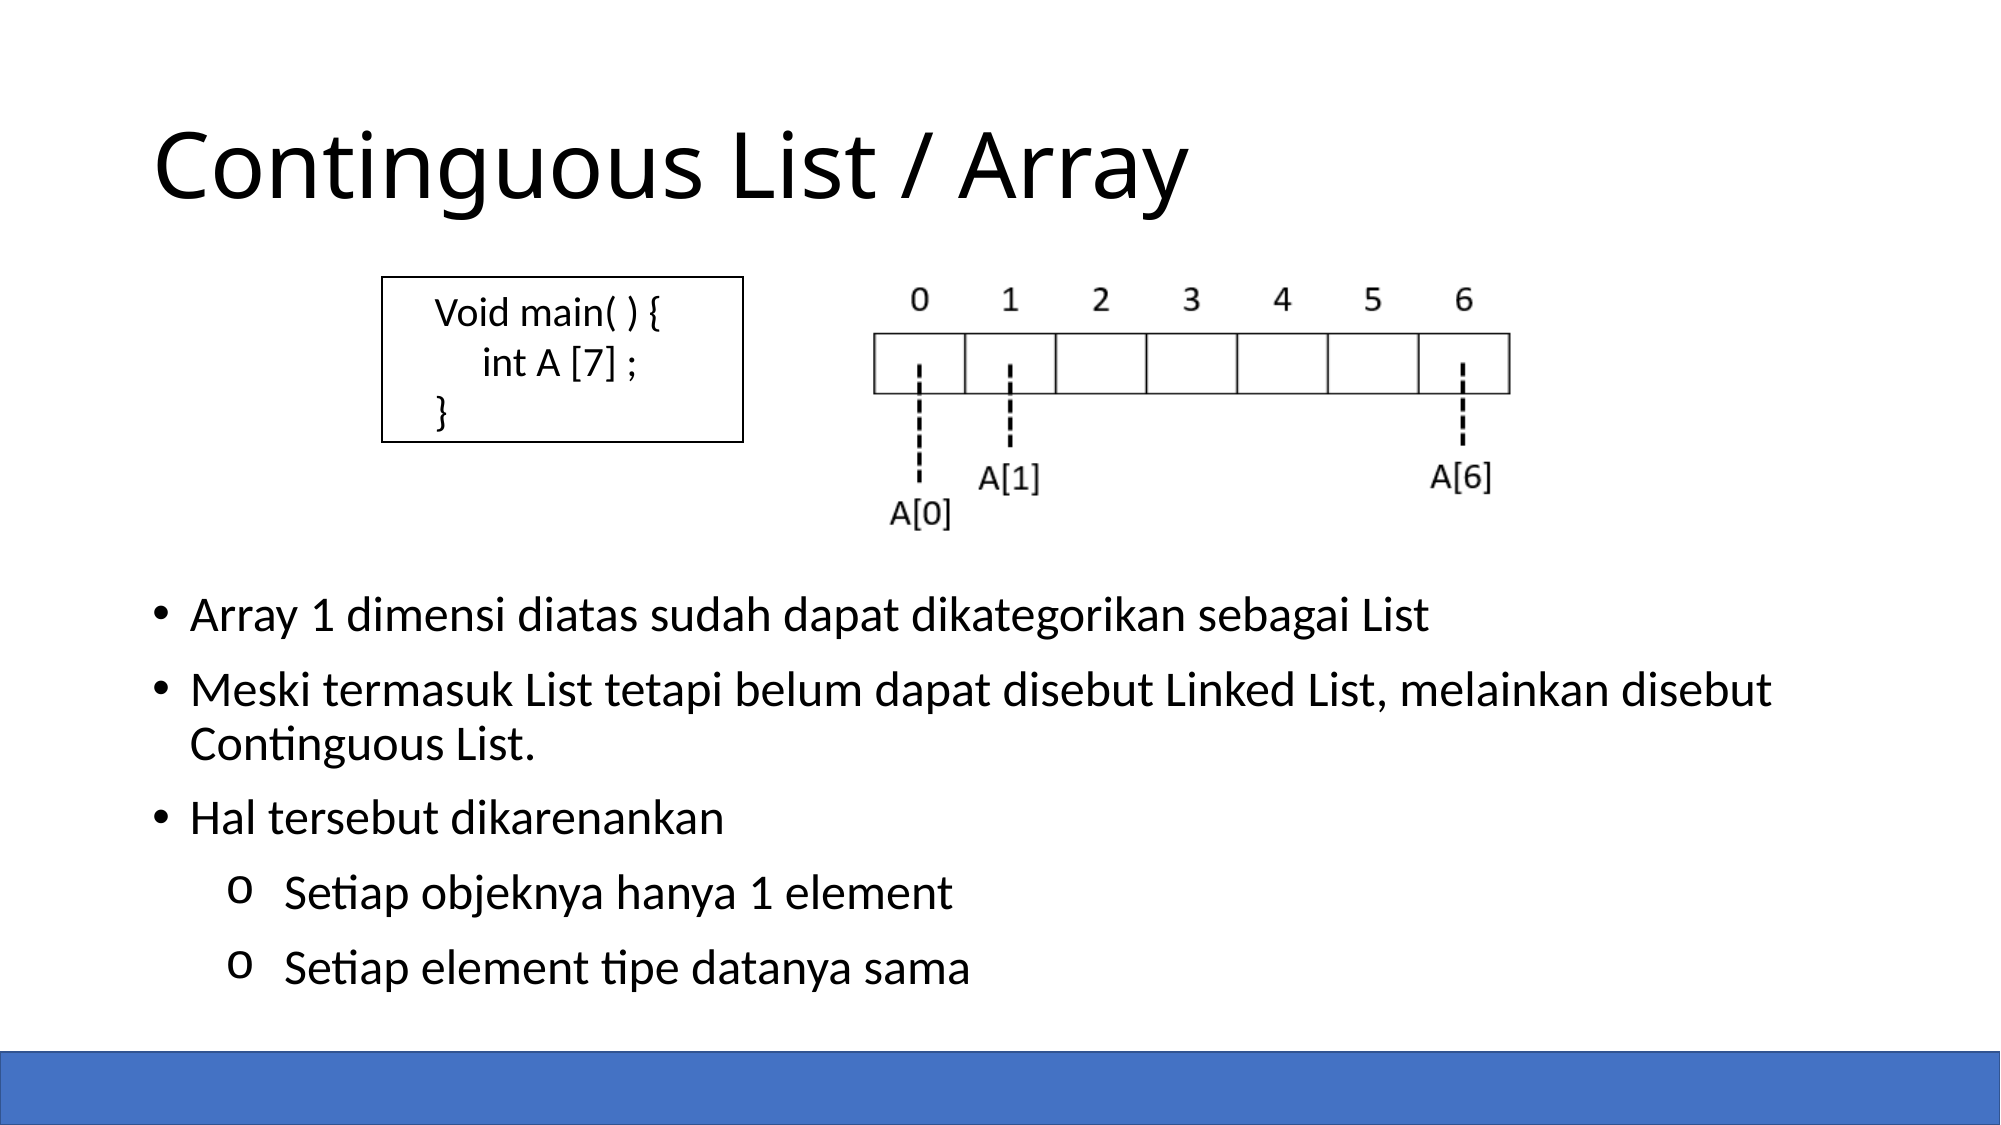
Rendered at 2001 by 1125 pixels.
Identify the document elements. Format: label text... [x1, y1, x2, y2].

title Continguous List / Array [137, 59, 1863, 278]
text_box Void main( ) { int A [7] ; } [381, 276, 744, 443]
list Array 1 dimensi diatas sudah dapat dikategorikan sebagai List Meski termasuk List tetapi belum dapat disebut Linked List, melainkan disebut Continguous List. Hal tersebut dikarenankan Setiap objeknya hanya 1 element Setiap element tipe datanya sama [137, 580, 1863, 1032]
picture [867, 277, 1518, 541]
text_box [0, 1051, 2000, 1125]
